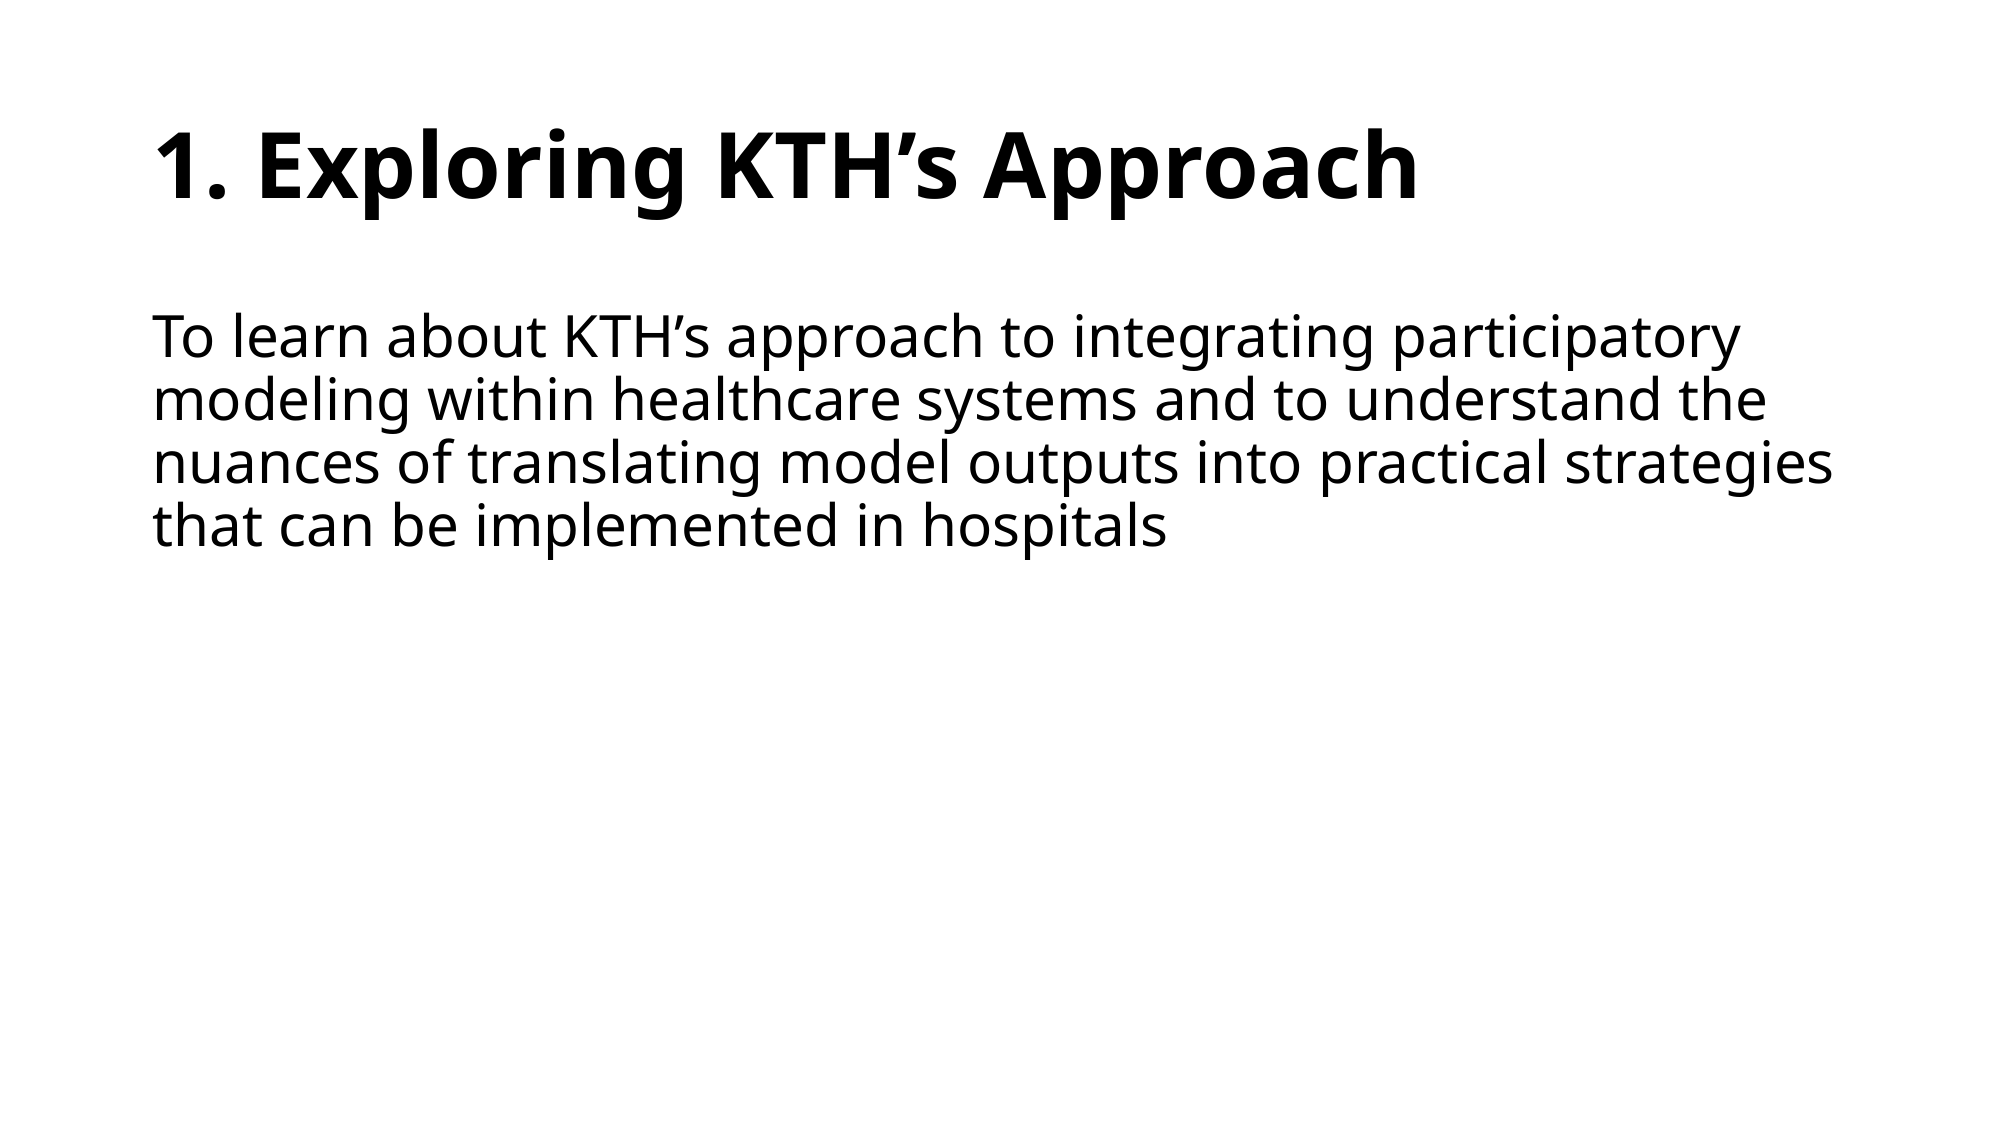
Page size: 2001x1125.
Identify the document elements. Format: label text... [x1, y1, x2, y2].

title 1. Exploring KTH’s Approach [137, 59, 1863, 278]
list To learn about KTH’s approach to integrating participatory modeling within healthcare systems and to understand the nuances of translating model outputs into practical strategies that can be implemented in hospitals [137, 299, 1863, 1014]
